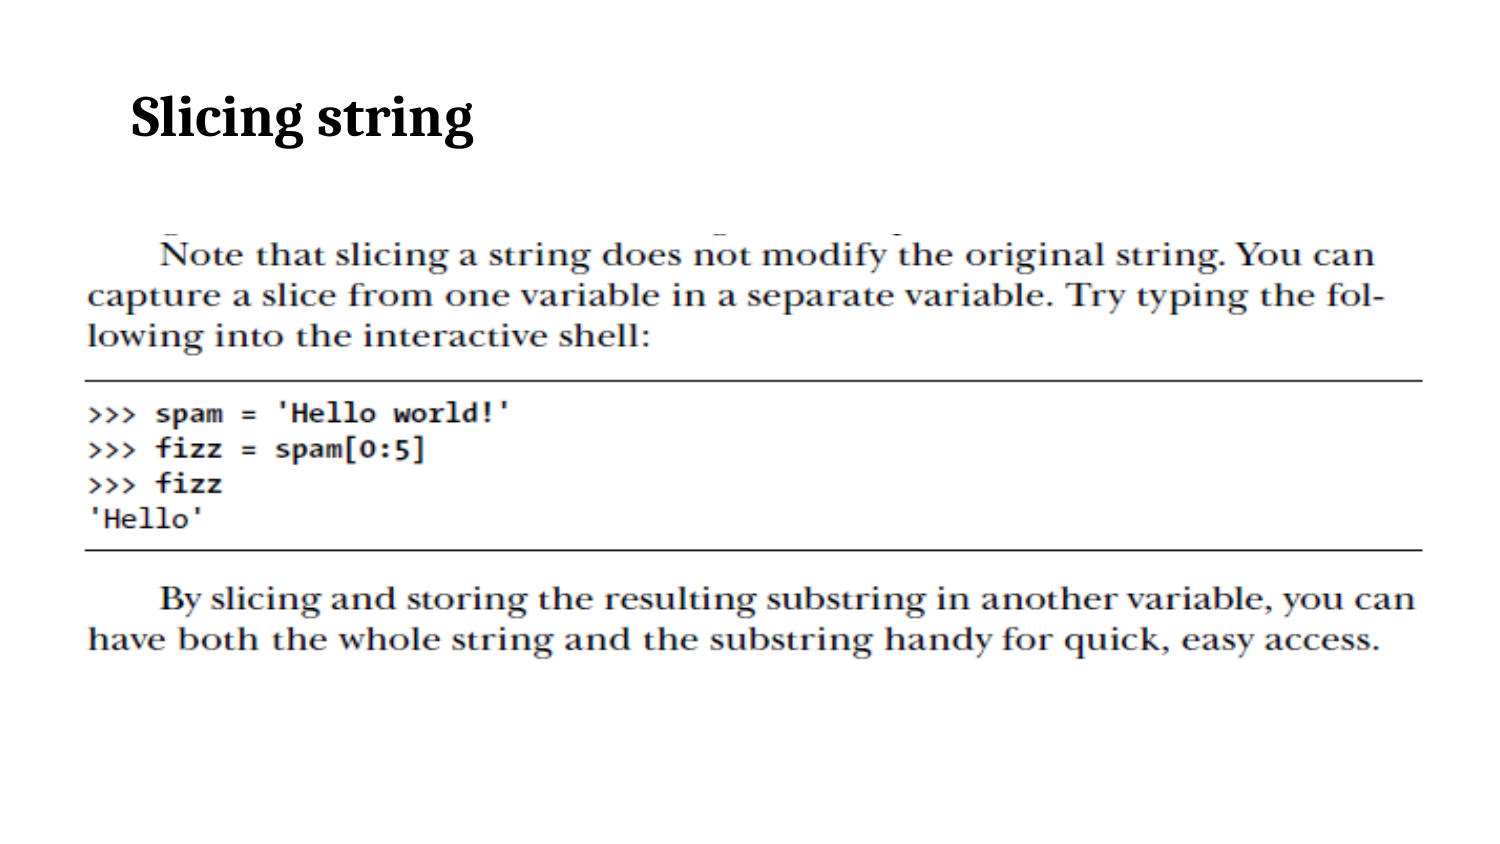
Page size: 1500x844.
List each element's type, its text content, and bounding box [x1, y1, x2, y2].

text_box Slicing string [117, 70, 692, 156]
picture [58, 234, 1442, 669]
